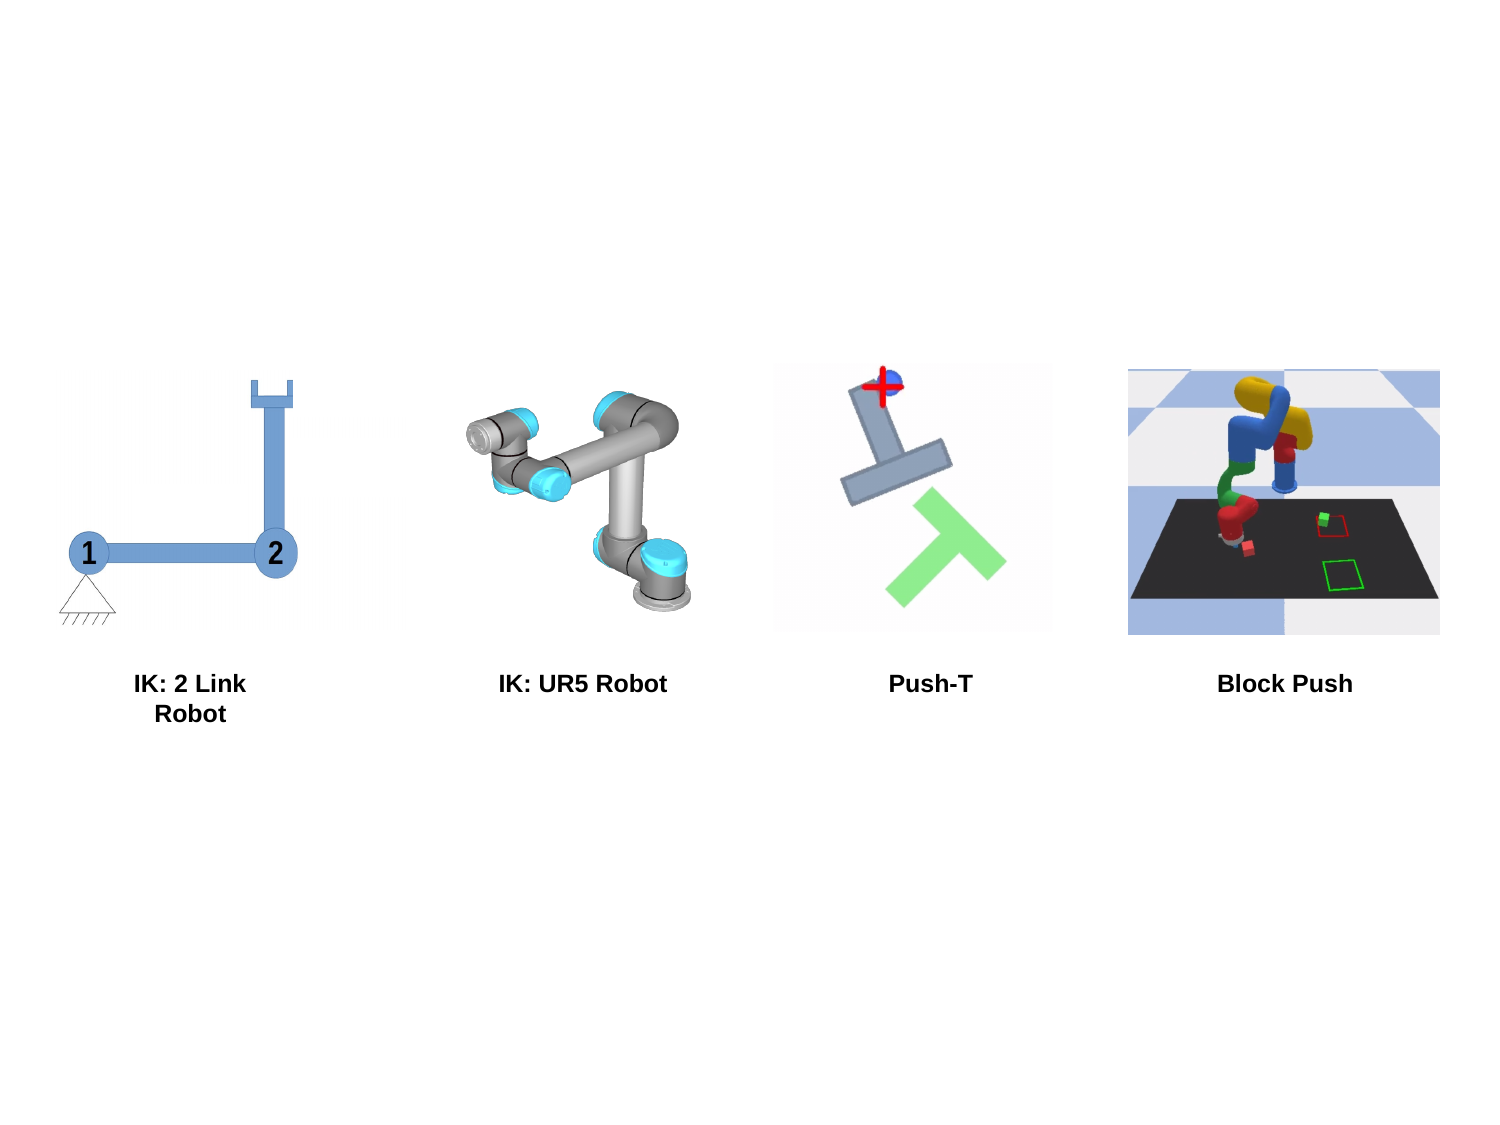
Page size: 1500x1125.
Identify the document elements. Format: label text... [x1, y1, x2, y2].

picture [1127, 369, 1440, 637]
text_box IK: UR5 Robot [473, 660, 694, 705]
picture [466, 385, 691, 617]
text_box Push-T [820, 660, 1041, 705]
picture [773, 362, 1053, 632]
text_box [40, 338, 1462, 706]
text_box Block Push [1175, 660, 1396, 705]
text_box IK: 2 Link Robot [80, 660, 301, 735]
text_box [53, 358, 408, 631]
